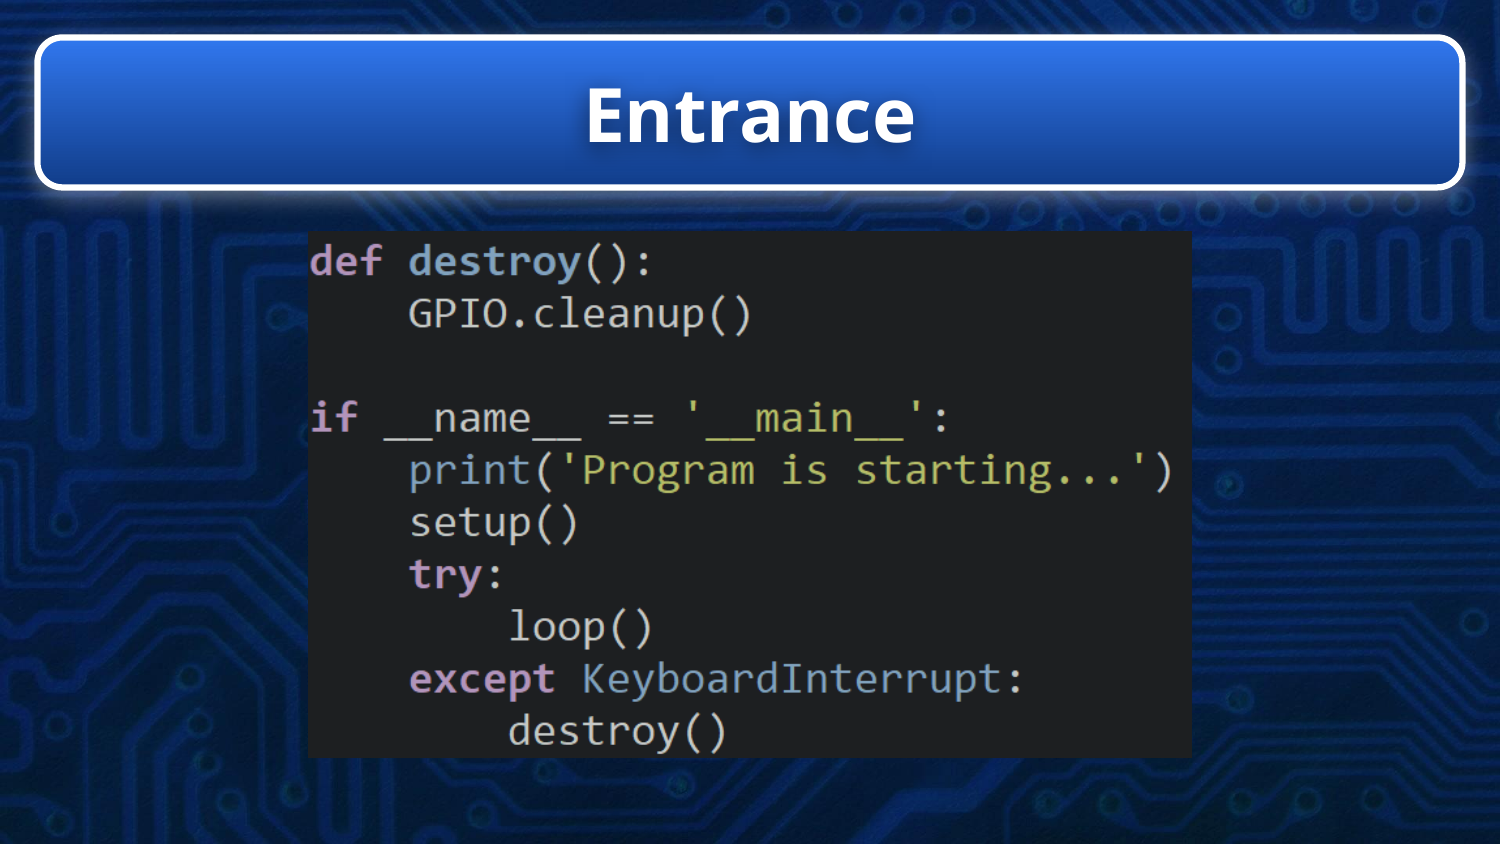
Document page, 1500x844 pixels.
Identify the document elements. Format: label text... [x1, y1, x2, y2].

title Entrance [75, 56, 1425, 169]
list These functions were developed in the L2 7-Seg project and will be used again to handle the segments of each display. [31, 63, 1469, 201]
picture [0, 0, 1500, 844]
